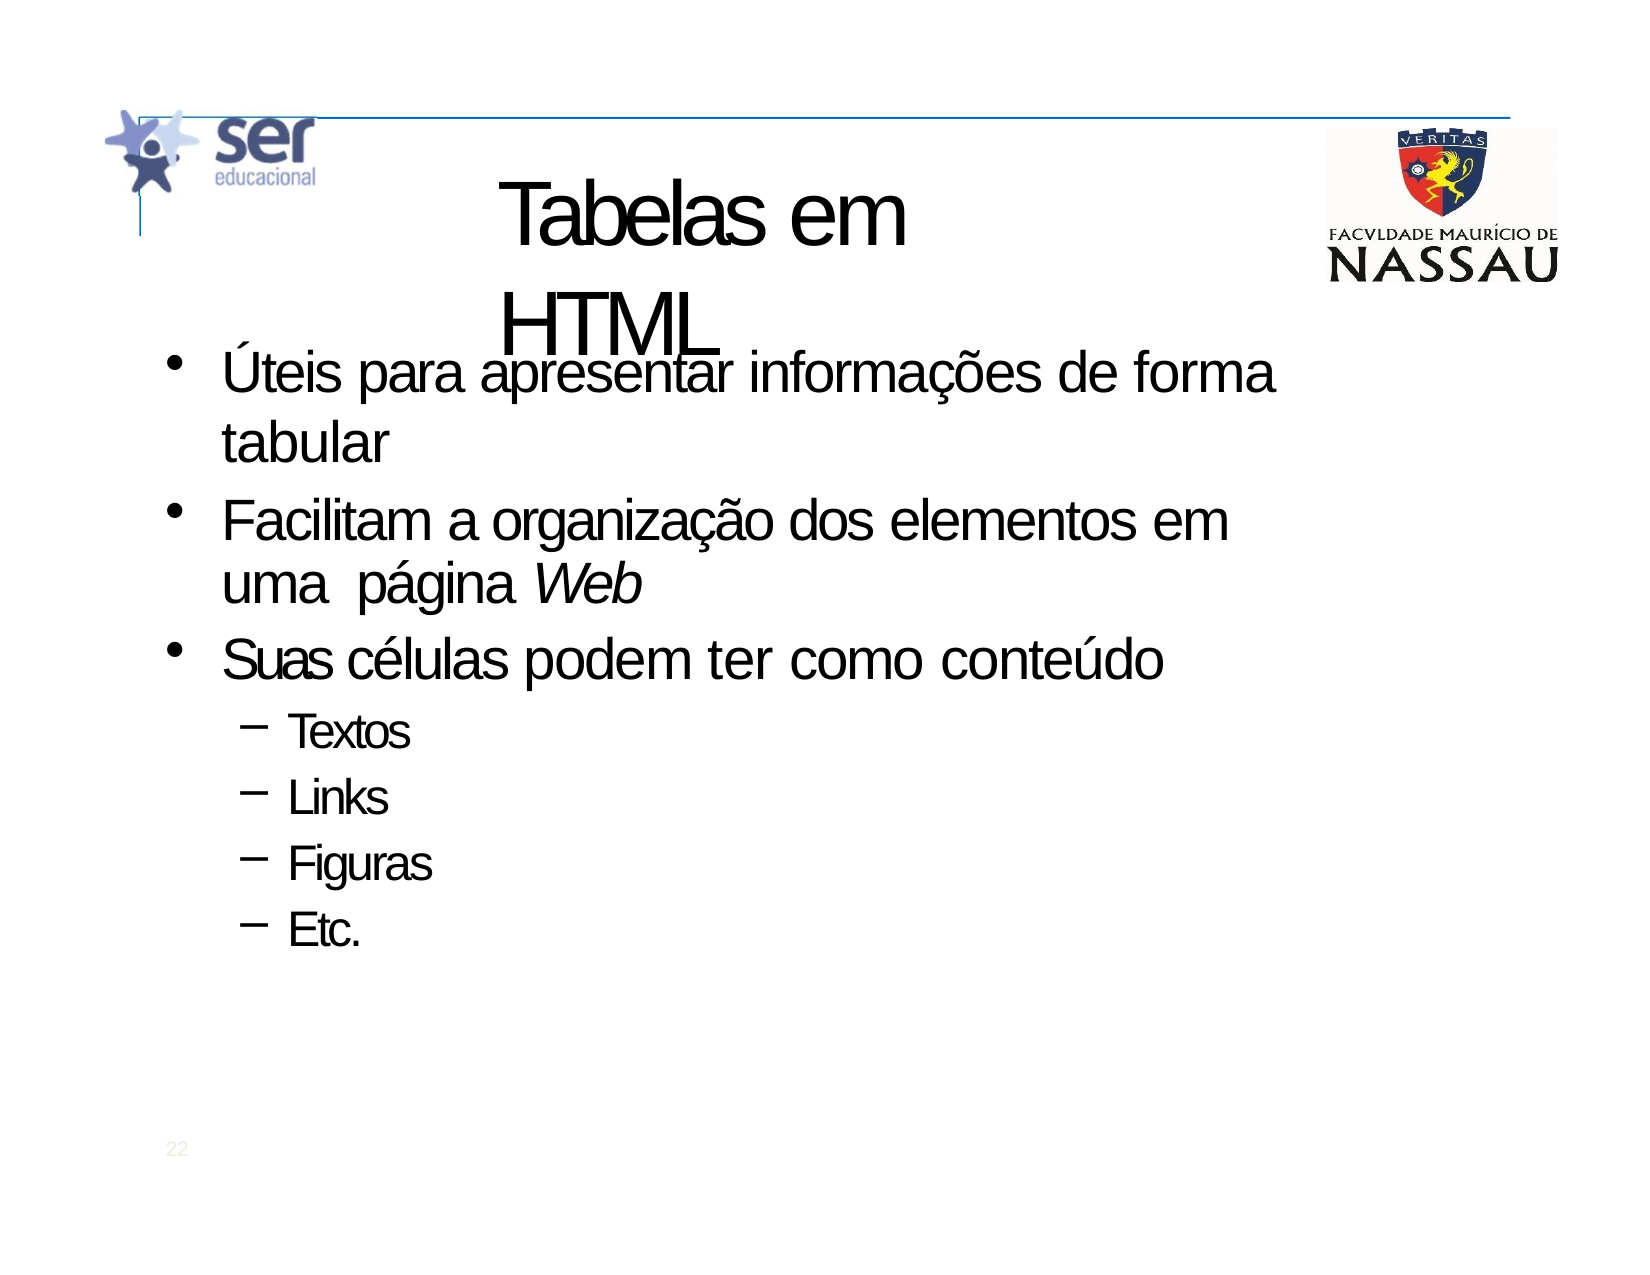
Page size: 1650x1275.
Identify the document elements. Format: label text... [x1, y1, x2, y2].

slide_number 22 [159, 1134, 195, 1275]
picture [103, 109, 318, 196]
picture [1326, 128, 1558, 282]
title Tabelas em HTML [495, 151, 1154, 325]
text_box Úteis para apresentar informações de forma tabular Facilitam a organização dos elementos em uma página Web Suas células podem ter como conteúdo Textos Links Figuras Etc. [163, 325, 1440, 957]
